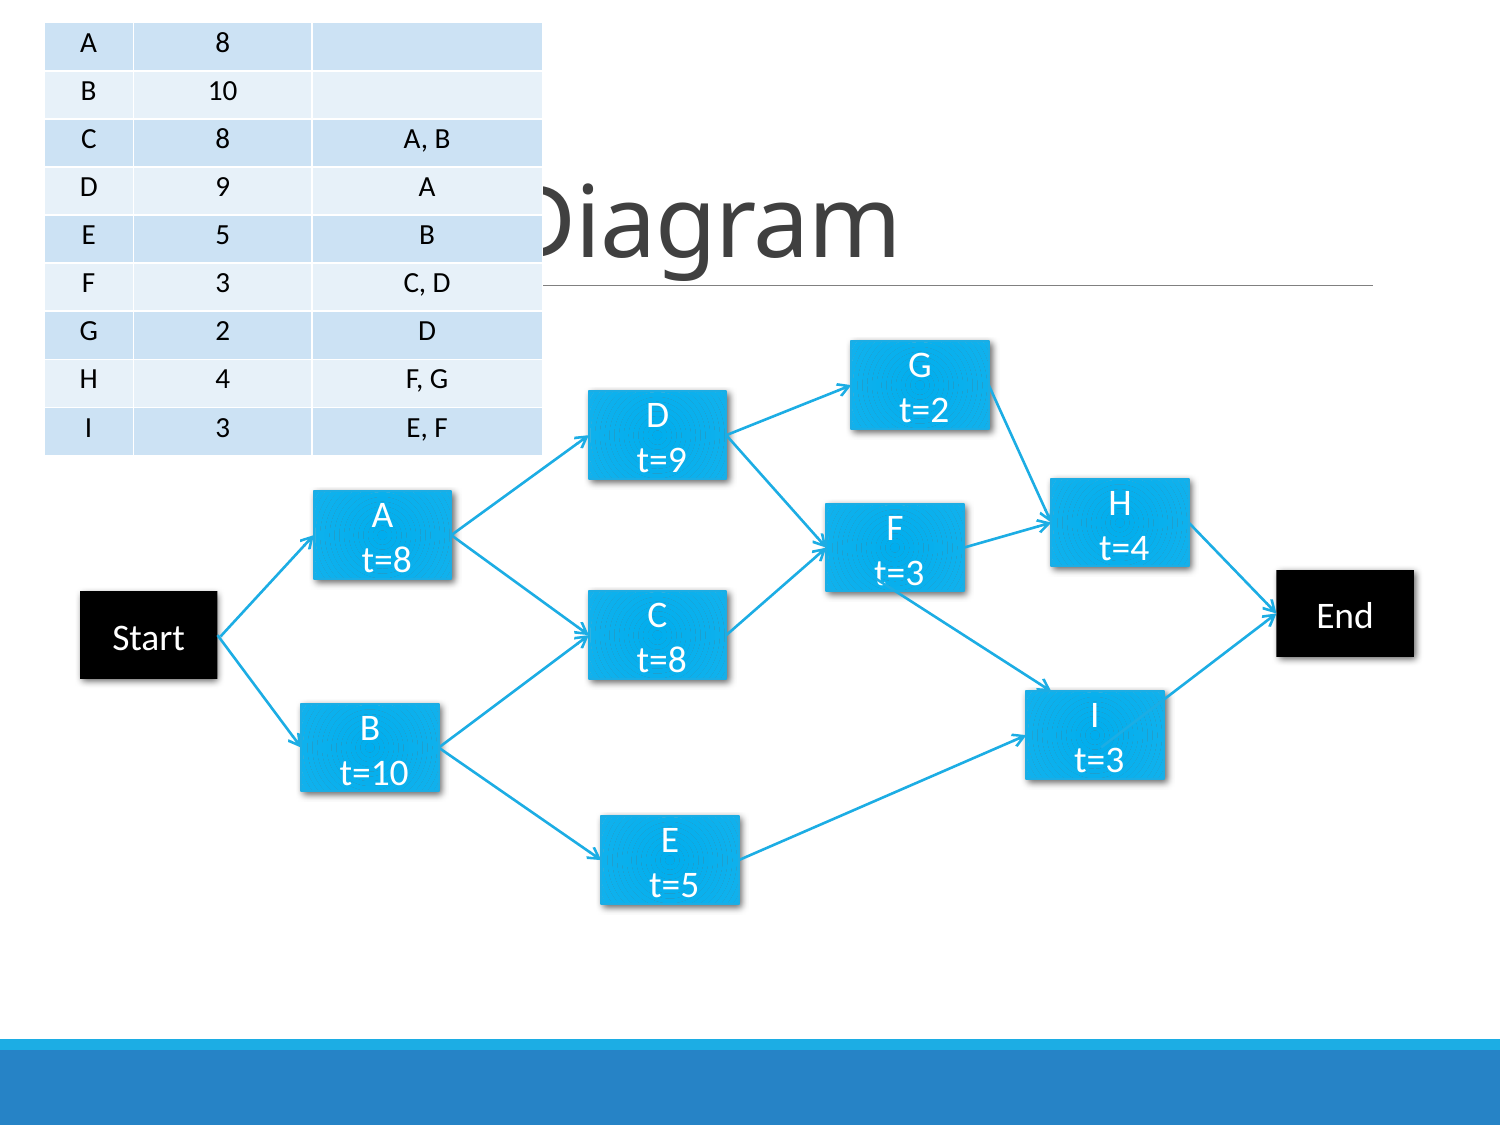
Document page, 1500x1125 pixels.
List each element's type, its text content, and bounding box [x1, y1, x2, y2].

table_header [313, 23, 542, 70]
table_cell 2 [134, 312, 311, 359]
text_box D t=9 [588, 390, 722, 480]
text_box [216, 634, 302, 749]
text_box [450, 434, 590, 536]
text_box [963, 522, 1052, 549]
table_cell F [45, 264, 133, 310]
table_cell F, G [313, 360, 542, 407]
table_cell H [45, 360, 133, 407]
table_cell D [45, 168, 133, 214]
table_cell [313, 72, 542, 118]
table_cell E, F [313, 408, 542, 455]
text_box End [1286, 569, 1414, 658]
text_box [1188, 522, 1277, 610]
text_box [219, 534, 315, 637]
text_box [725, 384, 852, 436]
text_box A t=8 [313, 490, 447, 580]
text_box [875, 578, 1052, 692]
text_box F t=3 [836, 503, 965, 592]
table_header A [45, 23, 133, 70]
table_cell 4 [134, 360, 311, 407]
table_cell G [45, 312, 133, 359]
text_box Start [80, 591, 217, 679]
text_box I t=3 [1025, 690, 1165, 780]
title Activity Diagram [543, 47, 1373, 285]
table_cell A [313, 168, 542, 214]
table_cell B [45, 72, 133, 118]
table_cell A, B [313, 120, 542, 166]
text_box C t=8 [598, 590, 727, 680]
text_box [725, 547, 827, 636]
table_cell 9 [134, 168, 311, 214]
table_cell C, D [313, 264, 542, 310]
text_box G t=2 [850, 340, 990, 430]
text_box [988, 384, 1052, 519]
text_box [738, 734, 1027, 861]
table_cell 8 [134, 120, 311, 166]
text_box H t=4 [1050, 478, 1190, 567]
table_cell B [313, 216, 542, 262]
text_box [438, 634, 590, 746]
table_cell 3 [134, 408, 311, 455]
table_cell 3 [134, 264, 311, 310]
table_cell I [45, 408, 133, 455]
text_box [438, 747, 602, 861]
table_cell E [45, 216, 133, 262]
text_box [1100, 612, 1277, 748]
table_header 8 [134, 23, 311, 70]
table_cell 5 [134, 216, 311, 262]
text_box E t=5 [600, 815, 740, 905]
table_cell D [313, 312, 542, 359]
text_box B t=10 [300, 703, 435, 792]
table_cell C [45, 120, 133, 166]
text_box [450, 542, 590, 631]
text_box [725, 442, 827, 546]
table_cell 10 [134, 72, 311, 118]
